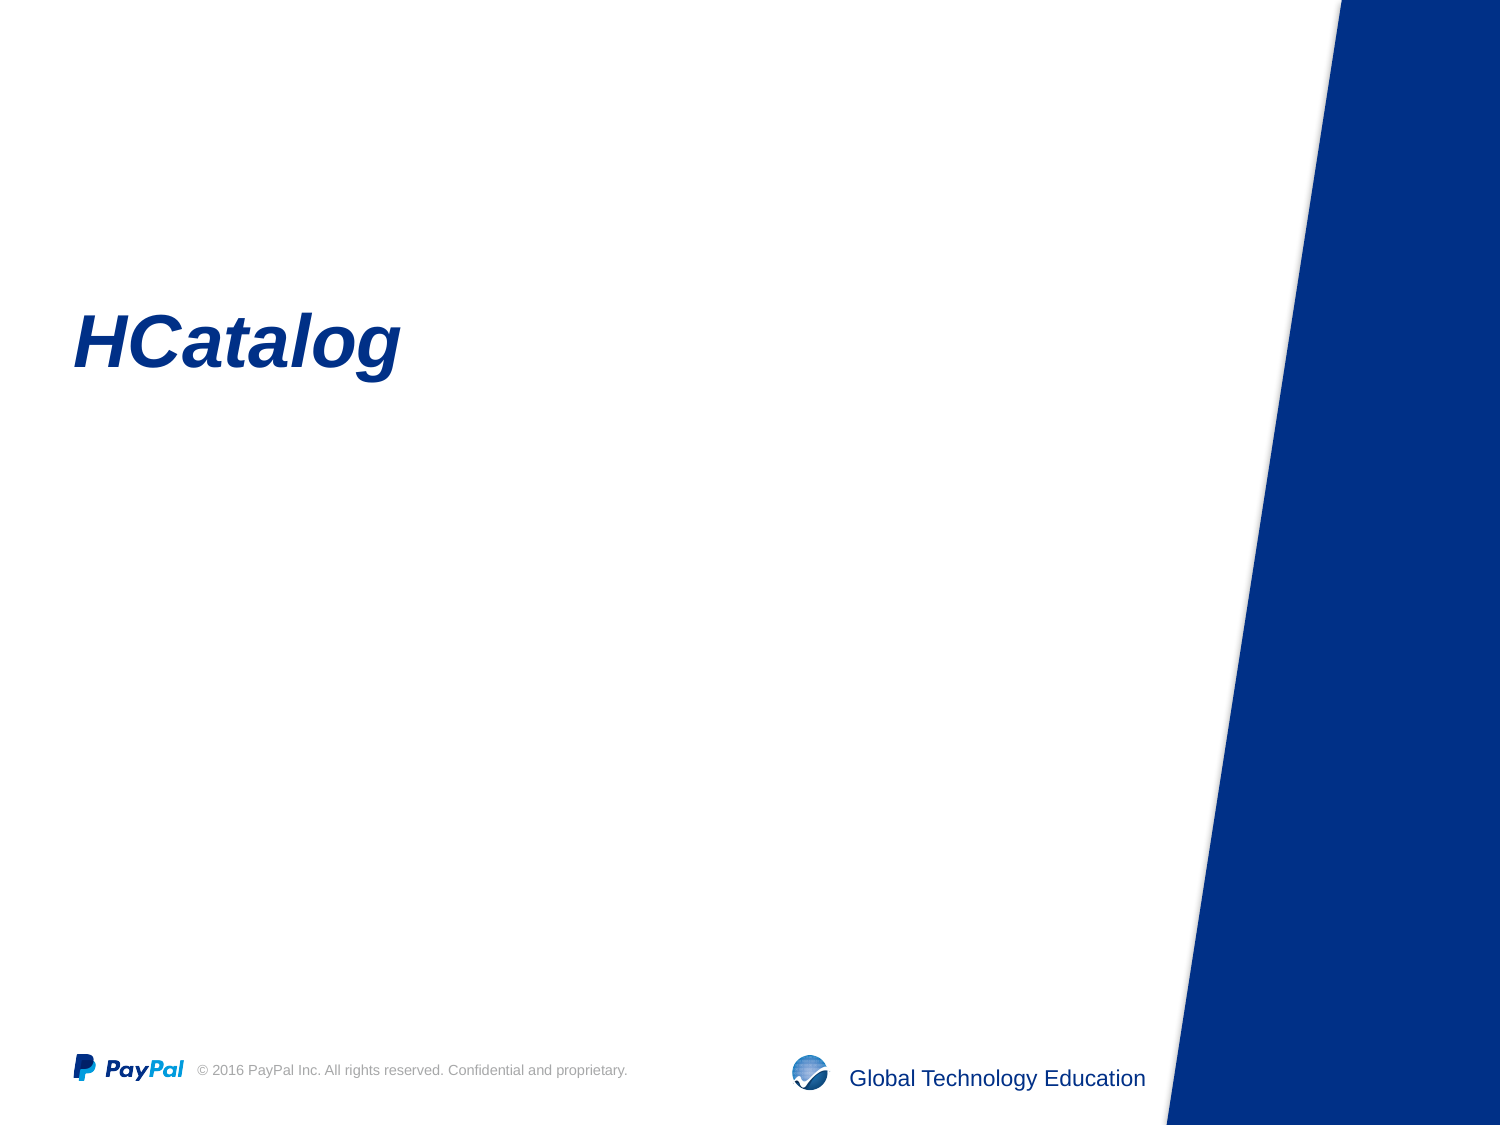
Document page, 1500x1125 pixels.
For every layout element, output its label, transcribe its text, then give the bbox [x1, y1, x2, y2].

picture [787, 1050, 834, 1095]
picture [73, 1054, 184, 1081]
list HCatalog [73, 285, 951, 747]
